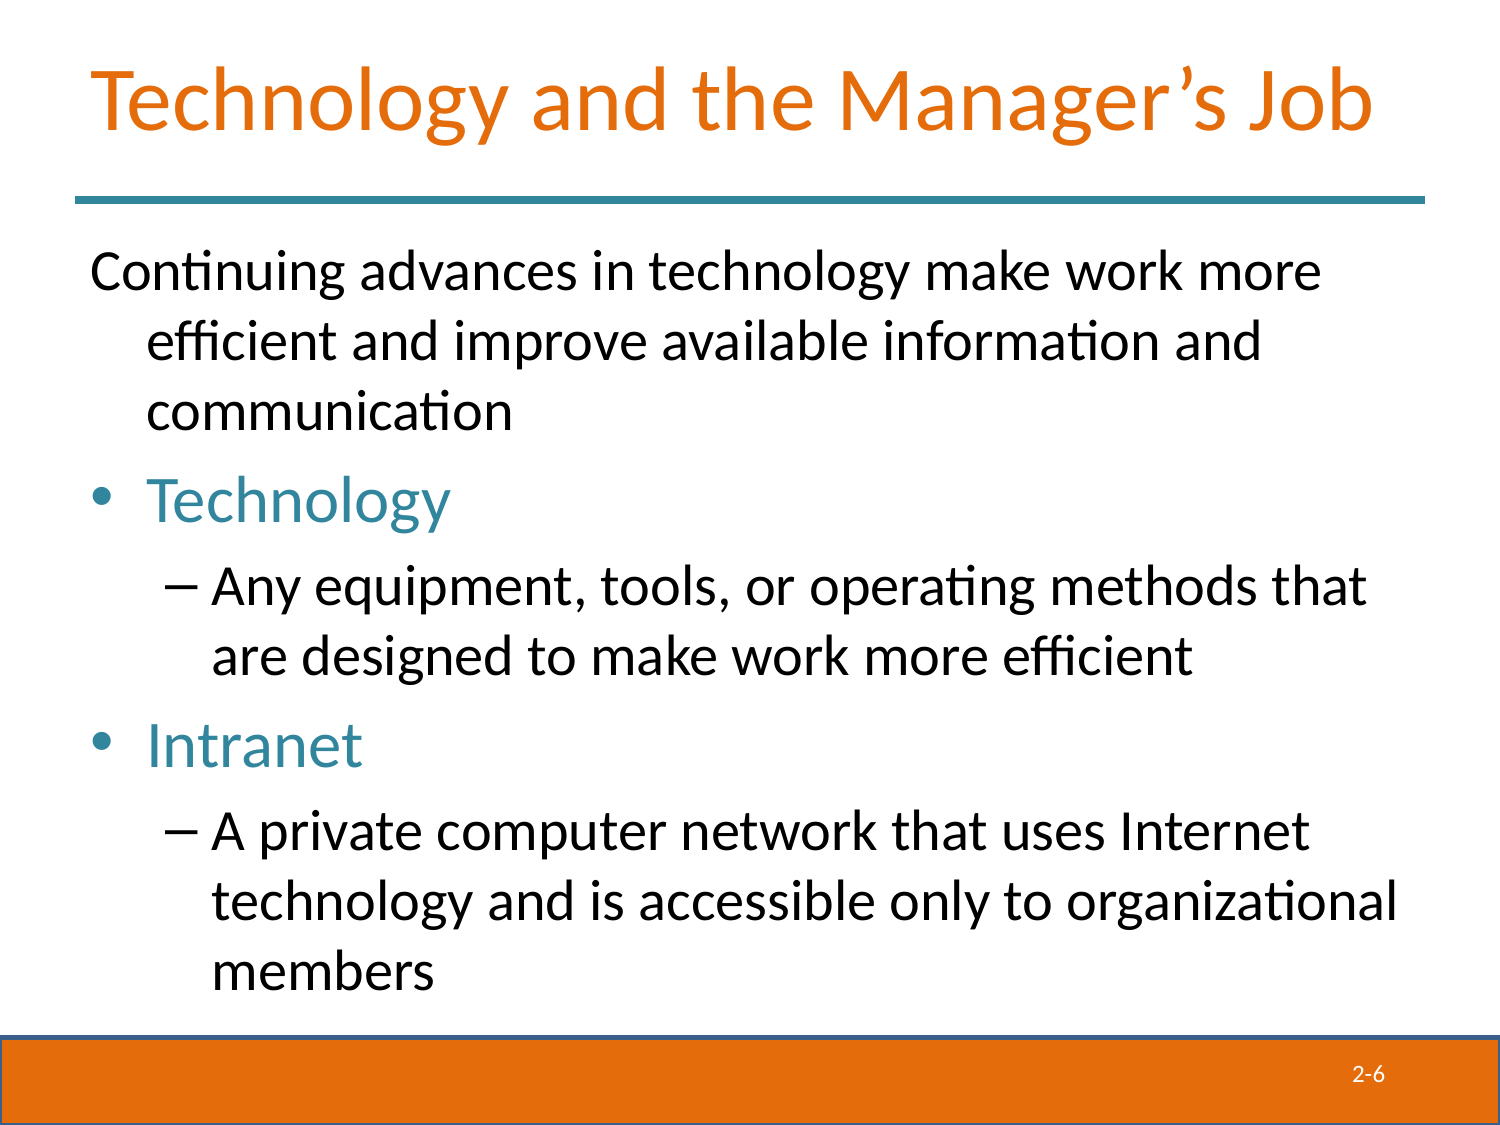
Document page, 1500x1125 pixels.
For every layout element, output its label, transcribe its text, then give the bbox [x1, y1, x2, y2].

title Technology and the Manager’s Job [74, 0, 1426, 188]
list Continuing advances in technology make work more efficient and improve available information and communication Technology Any equipment, tools, or operating methods that are designed to make work more efficient Intranet A private computer network that uses Internet technology and is accessible only to organizational members [74, 224, 1426, 1006]
